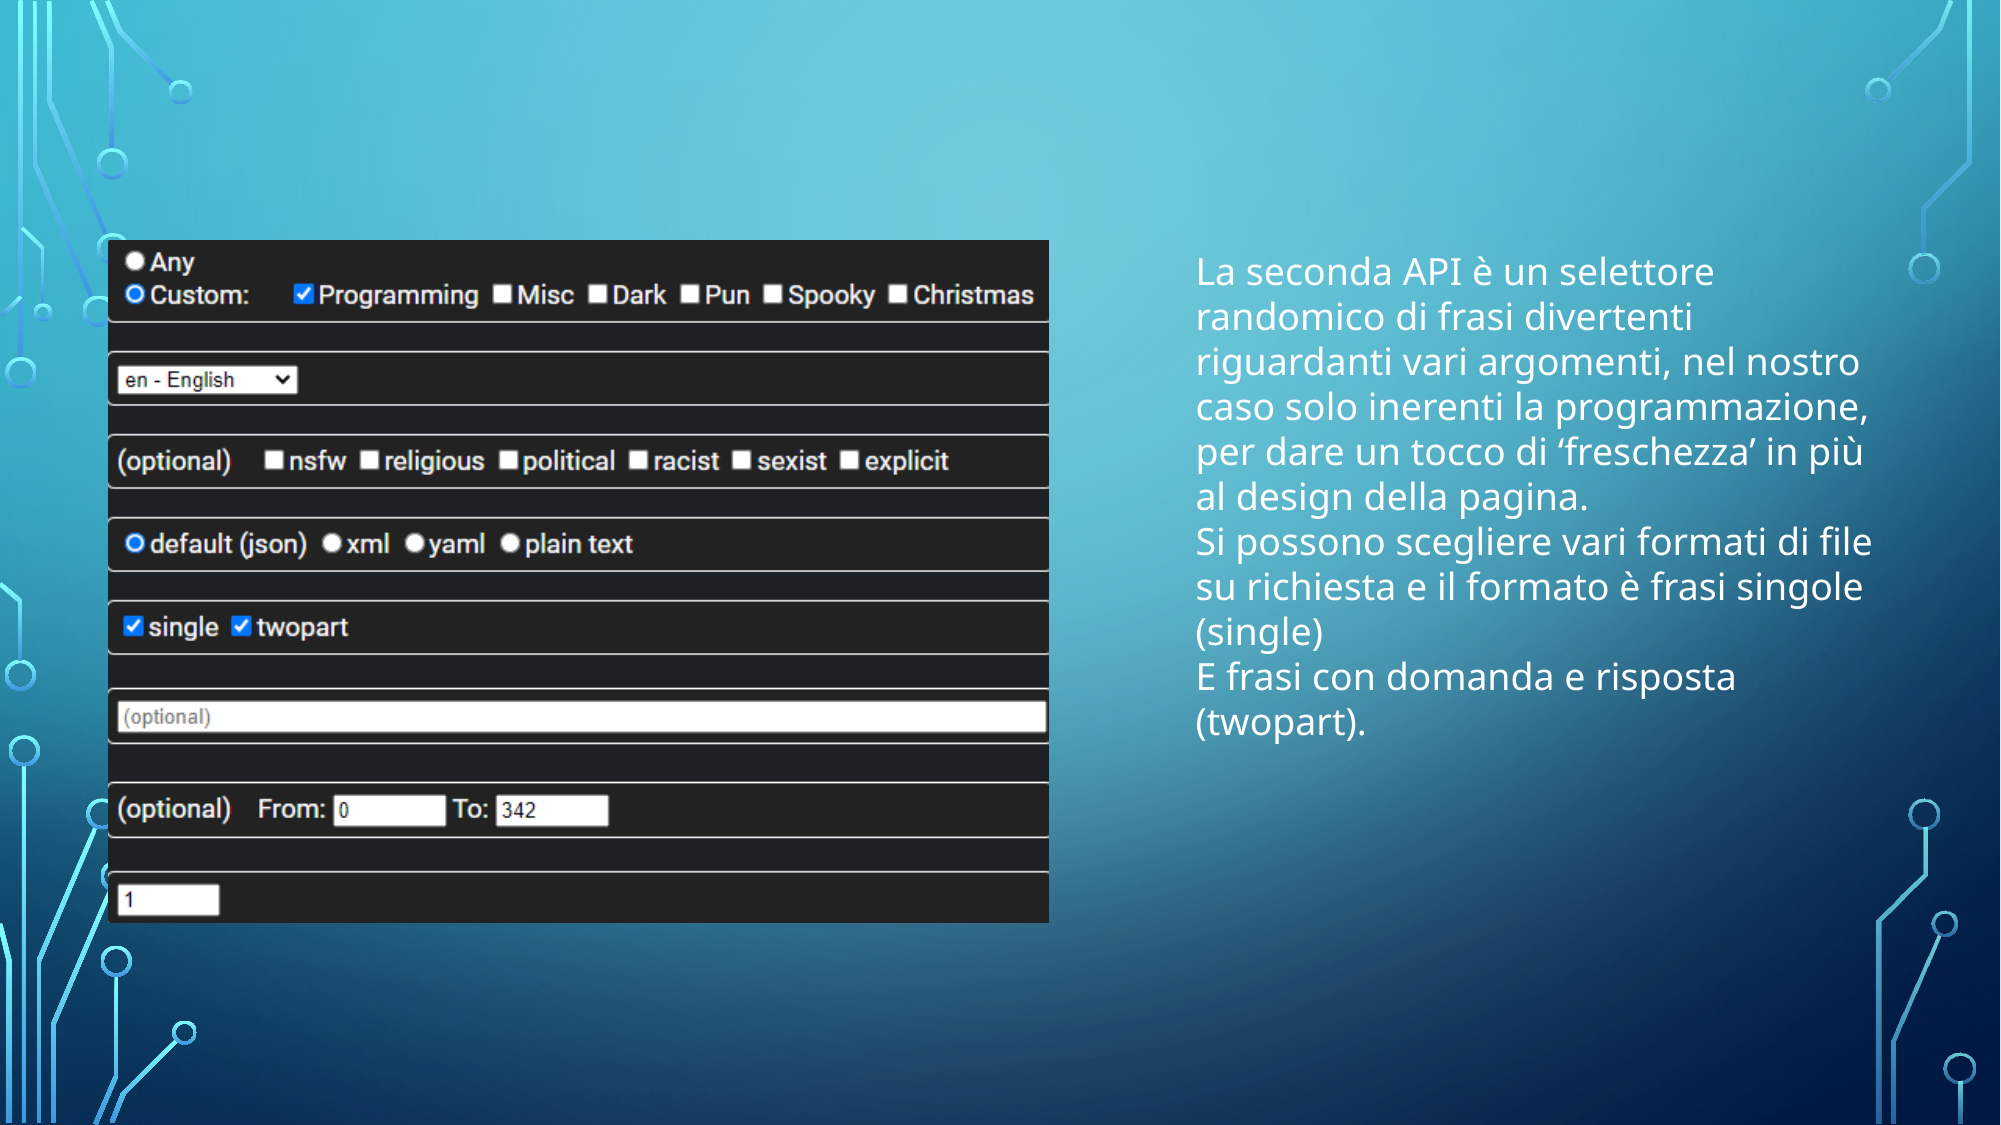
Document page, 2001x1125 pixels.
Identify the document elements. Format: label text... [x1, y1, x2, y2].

picture [107, 240, 1050, 923]
text_box La seconda API è un selettore randomico di frasi divertenti riguardanti vari argomenti, nel nostro caso solo inerenti la programmazione, per dare un tocco di ‘freschezza’ in più al design della pagina. Si possono scegliere vari formati di file su richiesta e il formato è frasi singole (single) E frasi con domanda e risposta (twopart). [1180, 240, 1892, 751]
